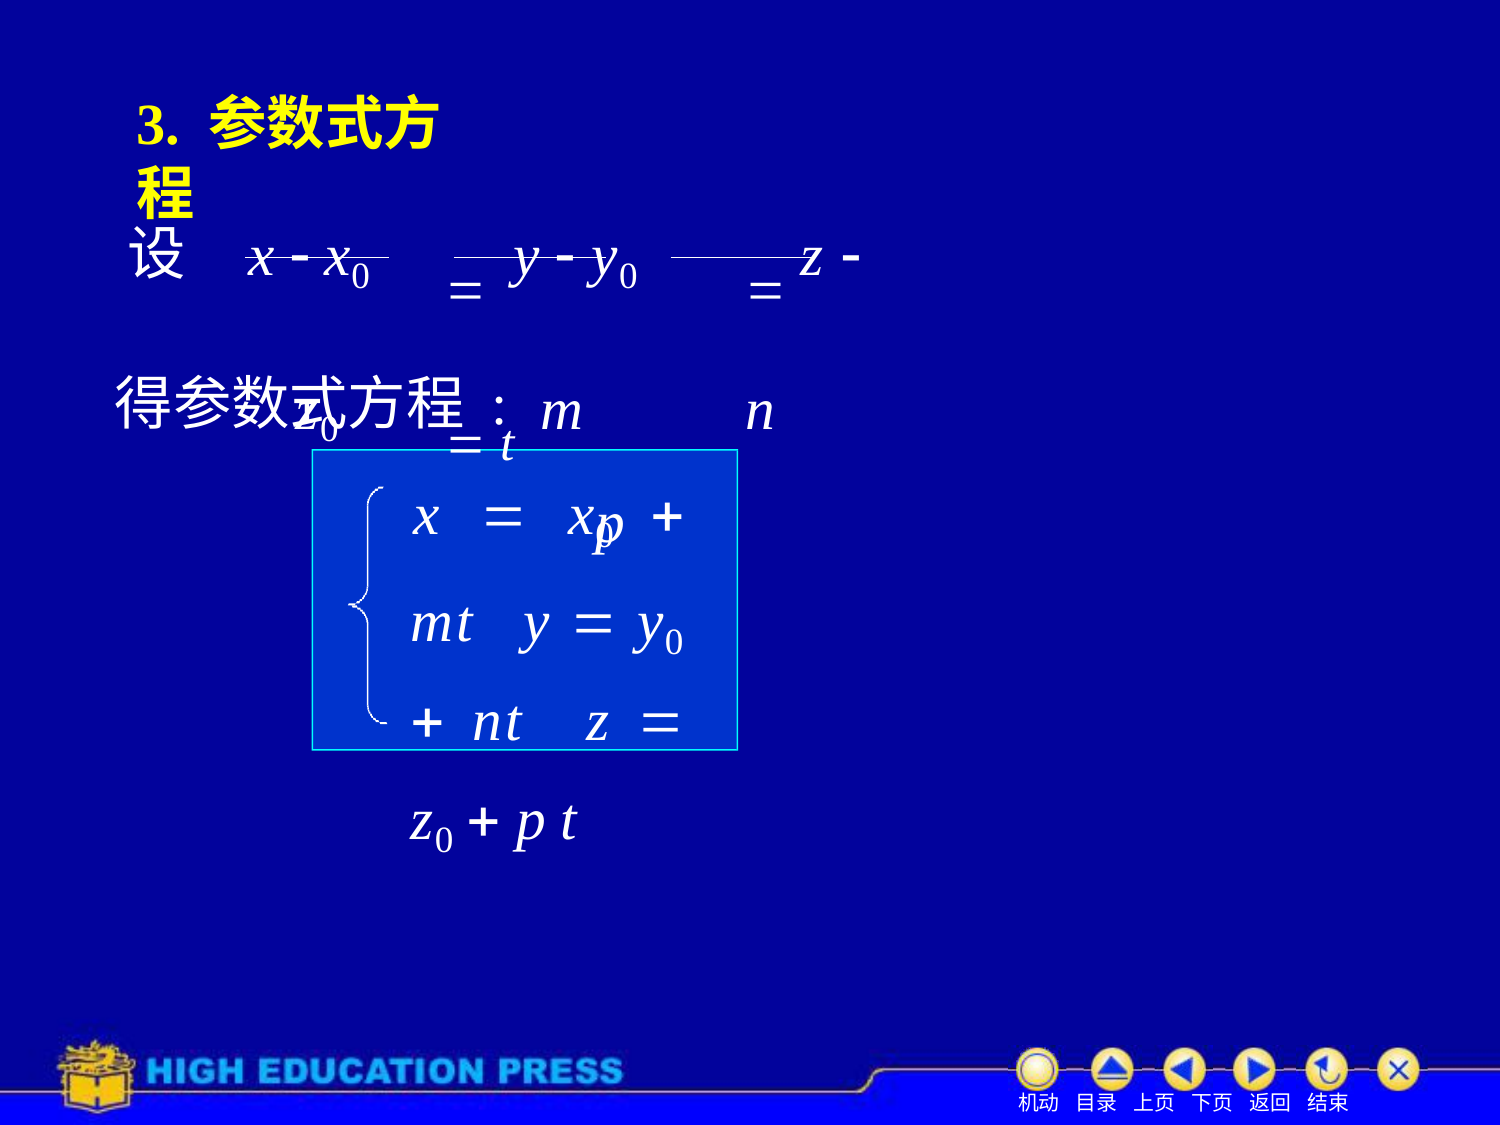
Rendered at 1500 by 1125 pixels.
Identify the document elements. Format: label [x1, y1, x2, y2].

footer [1016, 1090, 1437, 1125]
title [134, 84, 490, 275]
text_box [110, 160, 899, 860]
text_box [1008, 1045, 1067, 1094]
text_box [1369, 1045, 1428, 1090]
text_box [1296, 1045, 1355, 1090]
text_box [125, 214, 188, 287]
text_box [1083, 1045, 1142, 1090]
text_box [1154, 1045, 1213, 1090]
picture [0, 0, 1500, 1125]
text_box [1225, 1045, 1284, 1090]
